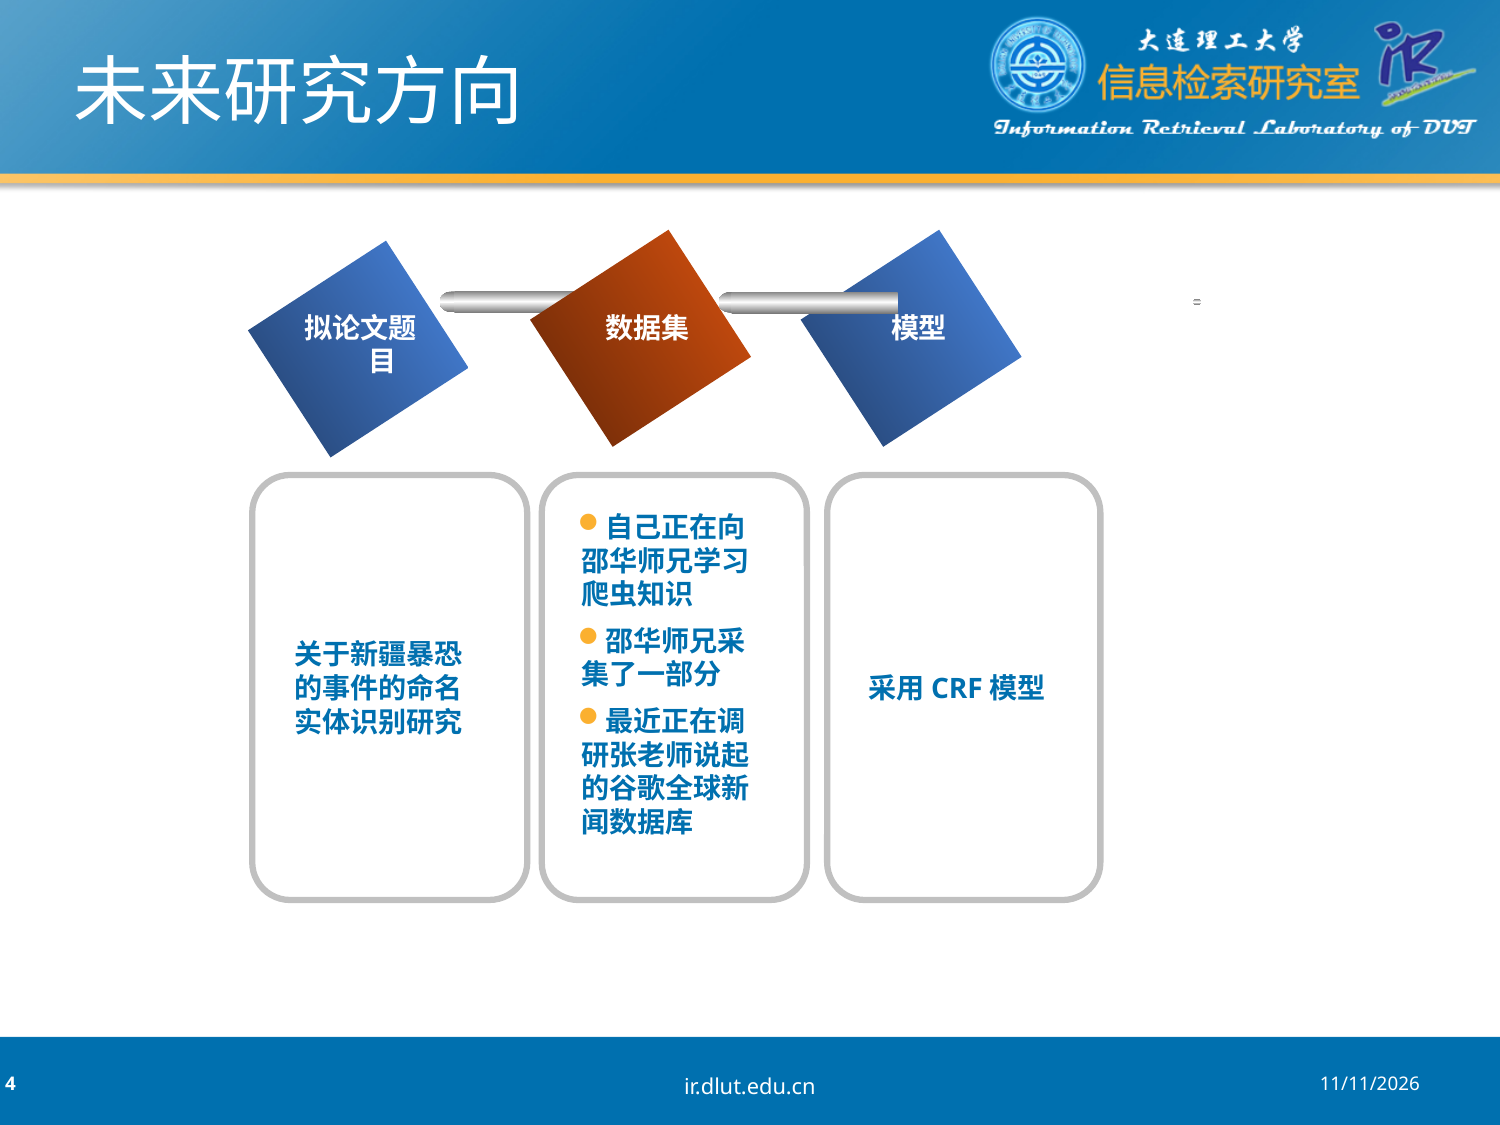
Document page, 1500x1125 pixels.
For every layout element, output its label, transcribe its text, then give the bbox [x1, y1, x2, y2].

title 未来研究方向 [58, 54, 944, 124]
list 模型 [844, 302, 994, 362]
list 采用CRF模型 [853, 501, 1076, 873]
list 拟论文题目 [286, 302, 435, 362]
list 数据集 [573, 302, 722, 362]
picture [0, 0, 1500, 1125]
list 自己正在向邵华师兄学习爬虫知识 邵华师兄采集了一部分 最近正在调研张老师说起的谷歌全球新闻数据库 [562, 501, 786, 873]
list 关于新疆暴恐的事件的命名实体识别研究 [279, 501, 502, 873]
